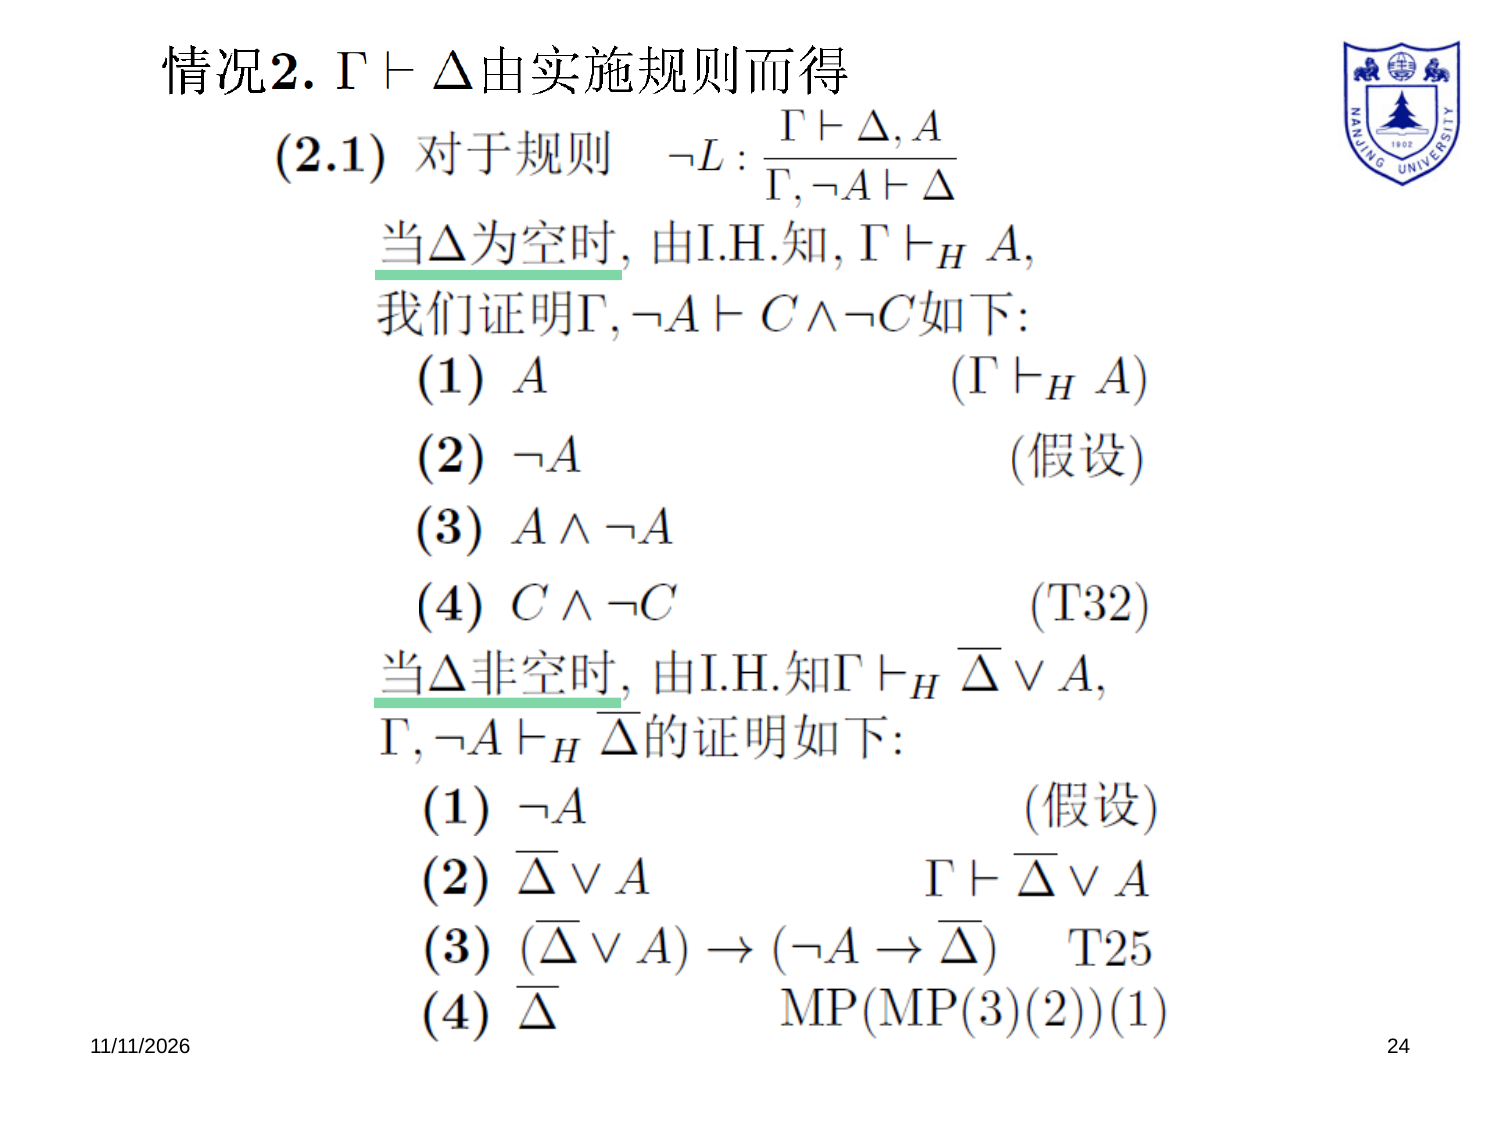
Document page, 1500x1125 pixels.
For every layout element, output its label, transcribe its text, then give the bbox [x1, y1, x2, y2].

picture [1337, 37, 1467, 189]
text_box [155, 37, 855, 108]
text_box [274, 99, 961, 216]
slide_number 24 [1074, 1025, 1425, 1100]
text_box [374, 212, 1176, 1045]
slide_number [75, 1025, 425, 1100]
